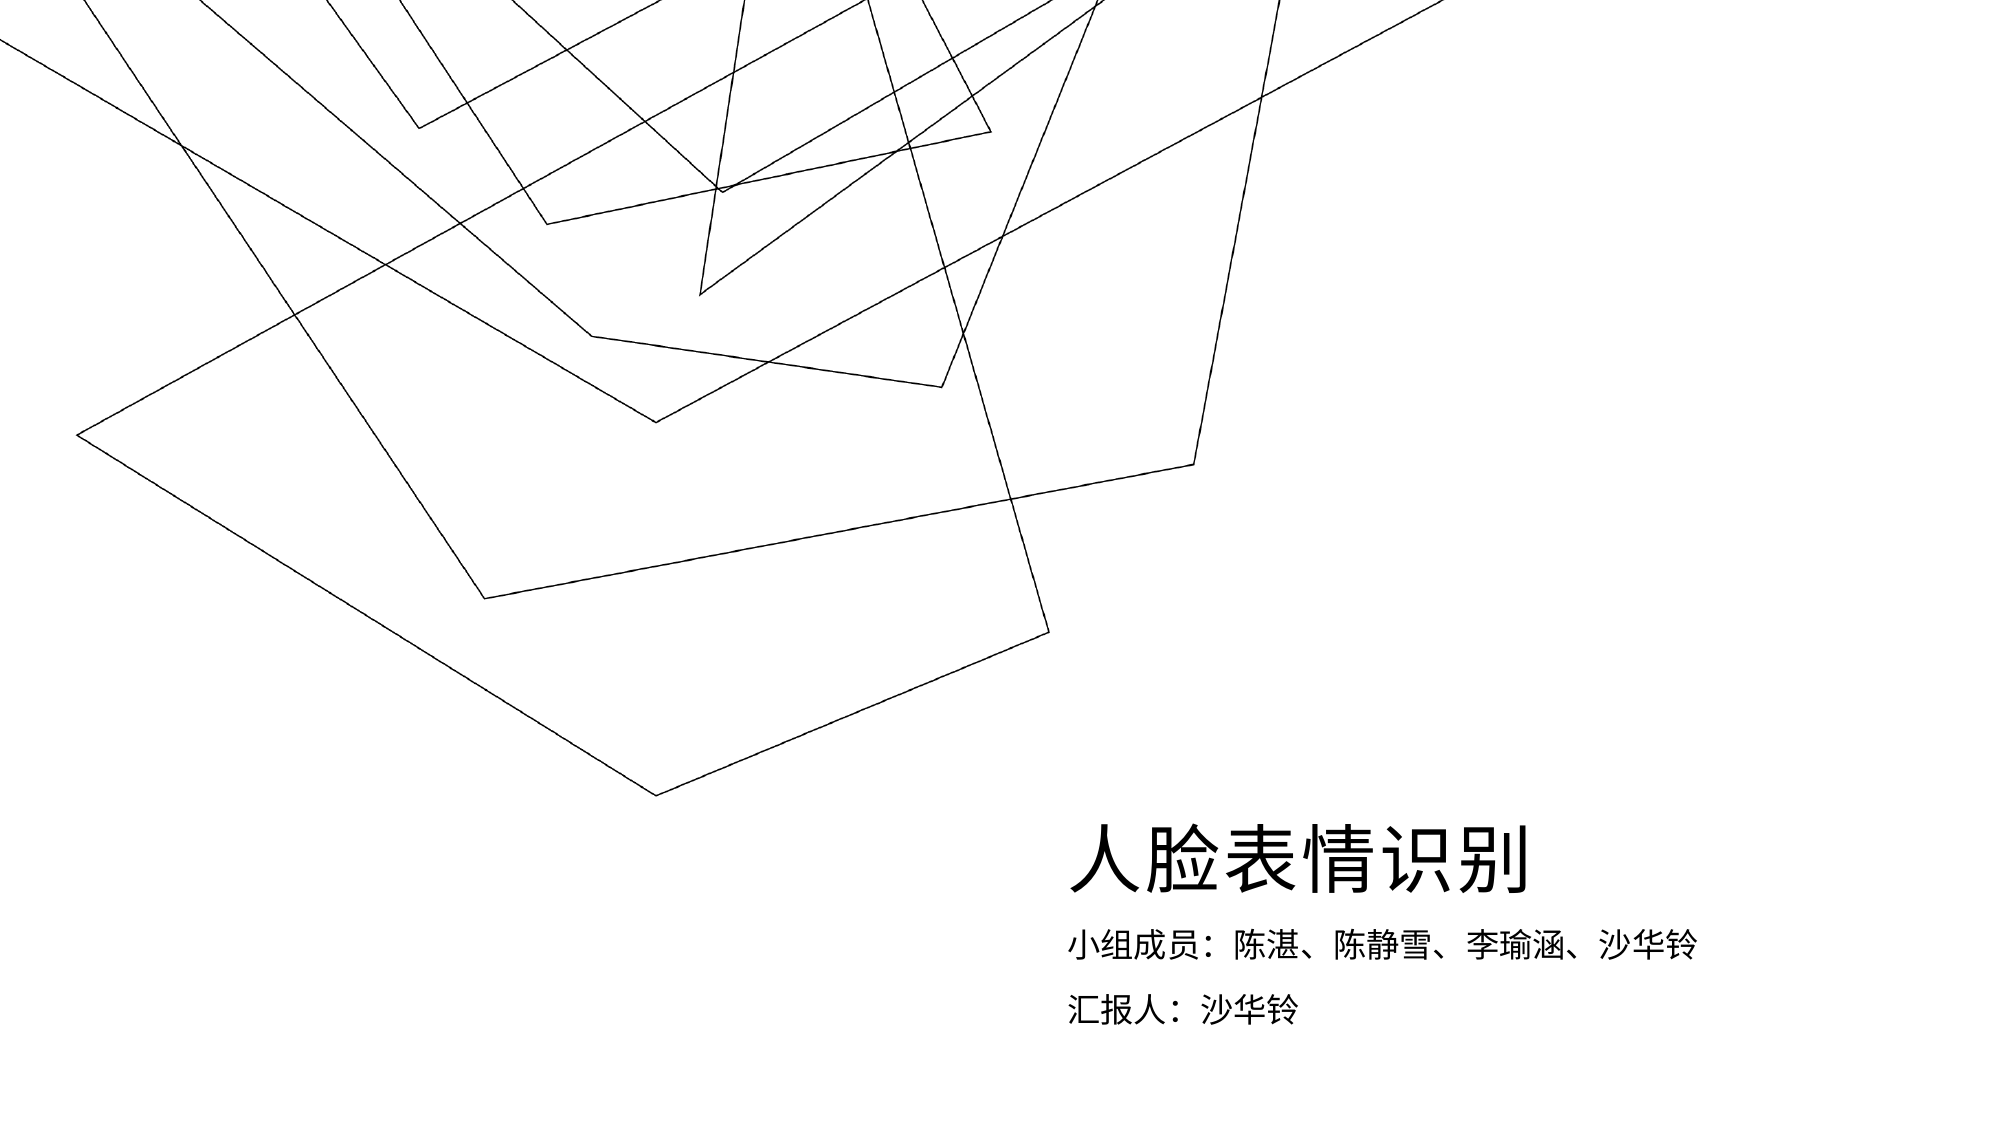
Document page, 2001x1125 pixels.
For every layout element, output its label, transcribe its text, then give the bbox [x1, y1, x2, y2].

picture [0, 0, 1557, 830]
subtitle 小组成员：陈湛、陈静雪、李瑜涵、沙华铃 [1052, 916, 1864, 981]
title 人脸表情识别 [1052, 727, 1864, 912]
text_box 汇报人：沙华铃 [1052, 981, 1864, 1047]
